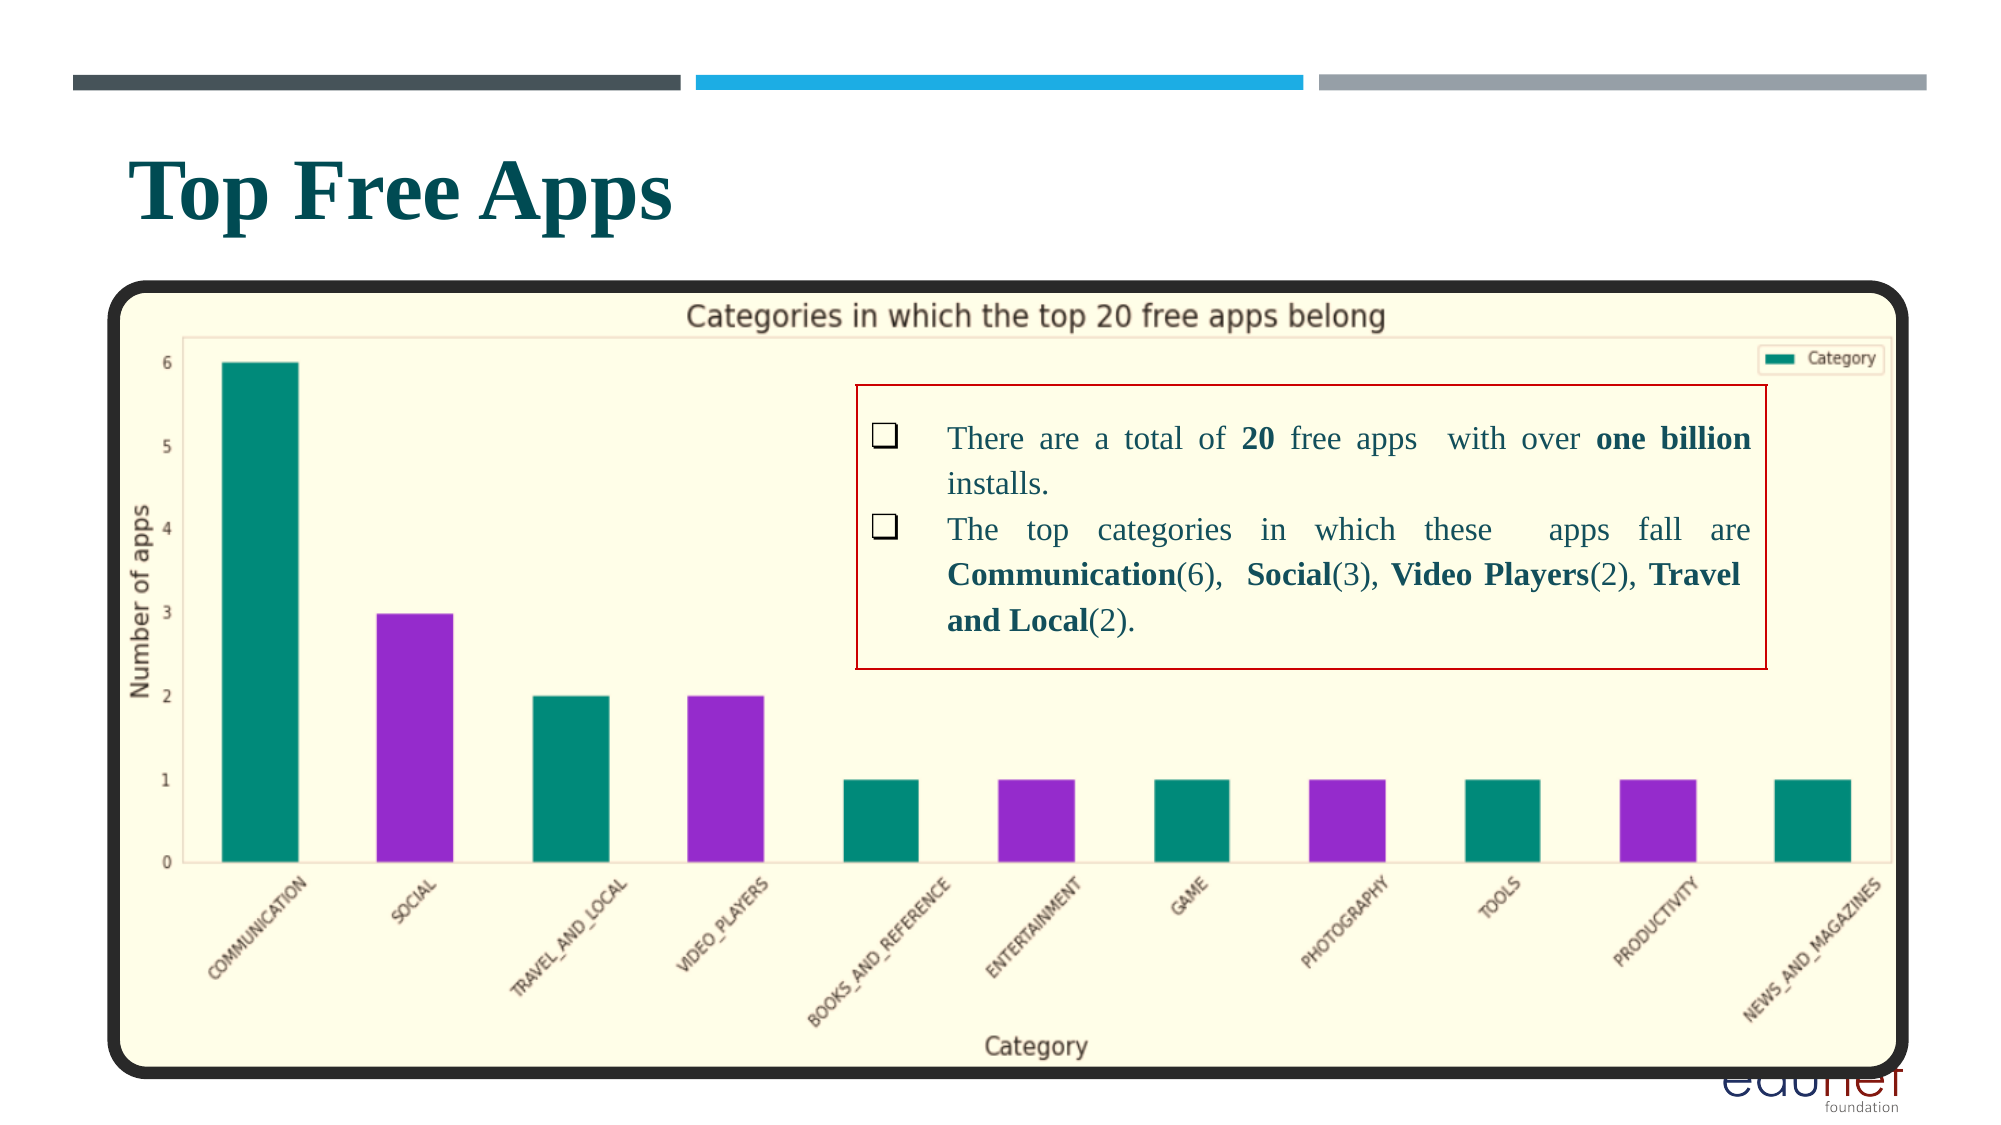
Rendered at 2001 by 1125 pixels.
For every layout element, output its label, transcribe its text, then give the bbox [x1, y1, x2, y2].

text_box Top Free Apps [113, 124, 1863, 245]
picture [113, 286, 1905, 1116]
